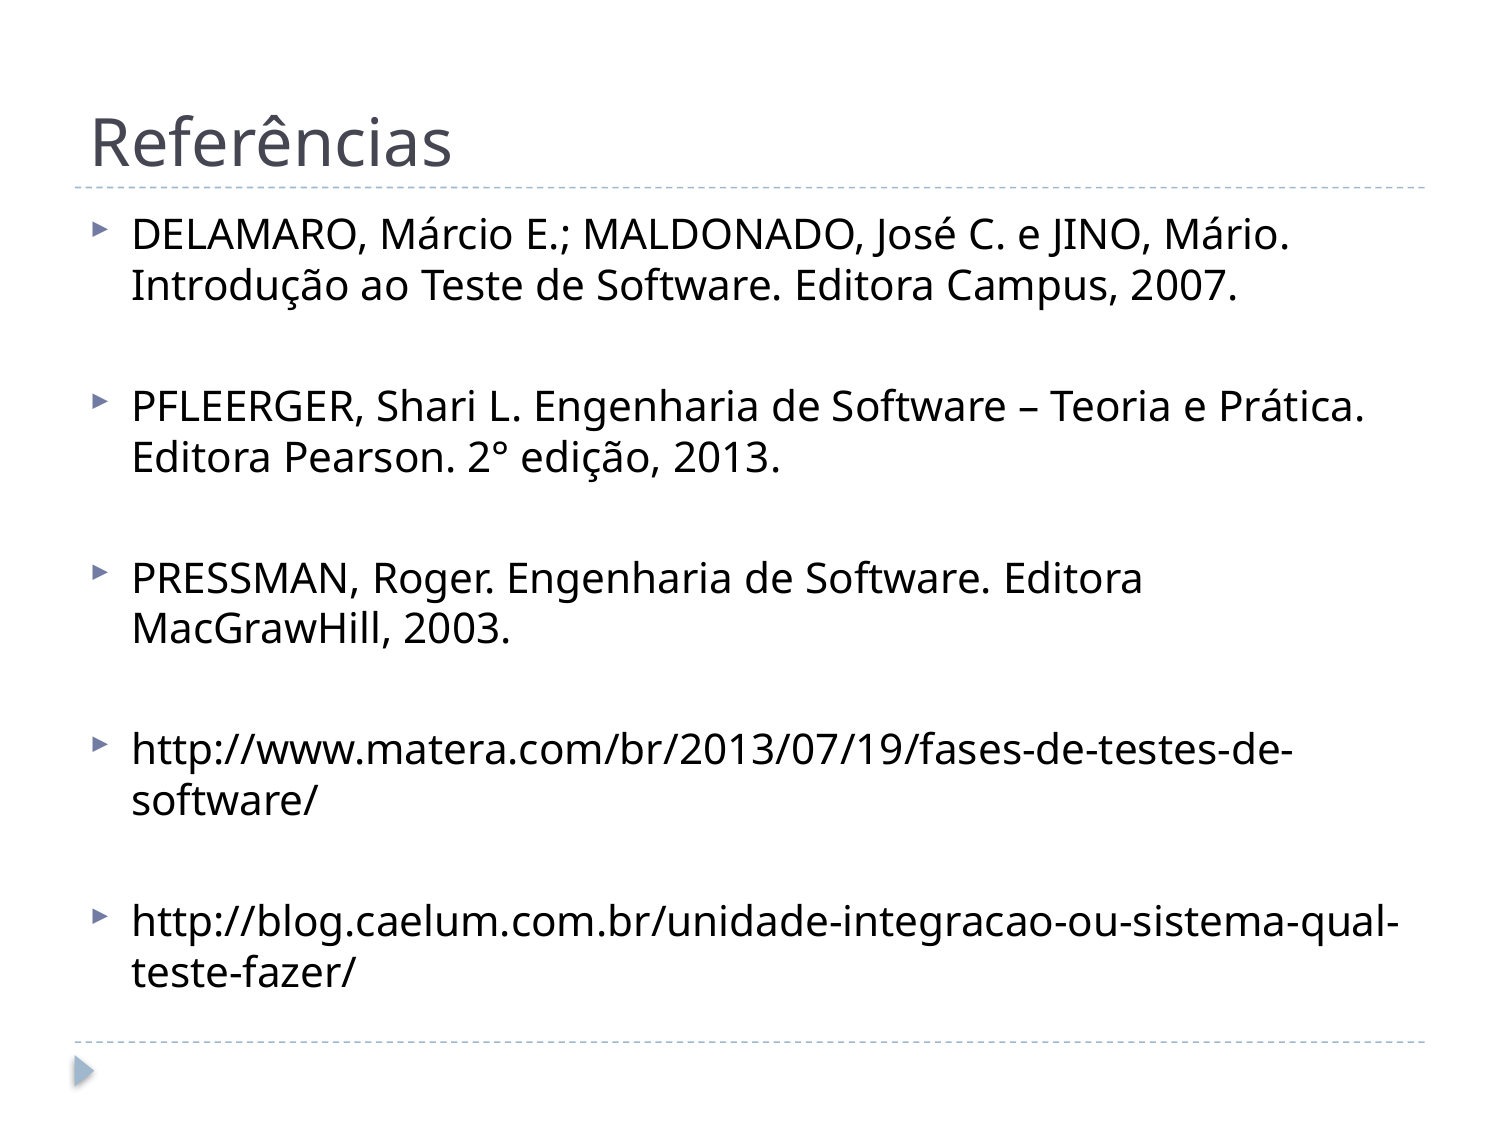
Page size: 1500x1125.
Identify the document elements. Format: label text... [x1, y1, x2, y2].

title Referências [75, 24, 1425, 188]
list DELAMARO, Márcio E.; MALDONADO, José C. e JINO, Mário. Introdução ao Teste de Software. Editora Campus, 2007. PFLEERGER, Shari L. Engenharia de Software – Teoria e Prática. Editora Pearson. 2° edição, 2013. PRESSMAN, Roger. Engenharia de Software. Editora MacGrawHill, 2003. http://www.matera.com/br/2013/07/19/fases-de-testes-de-software/ http://blog.caelum.com.br/unidade-integracao-ou-sistema-qual-teste-fazer/ [75, 200, 1425, 1010]
